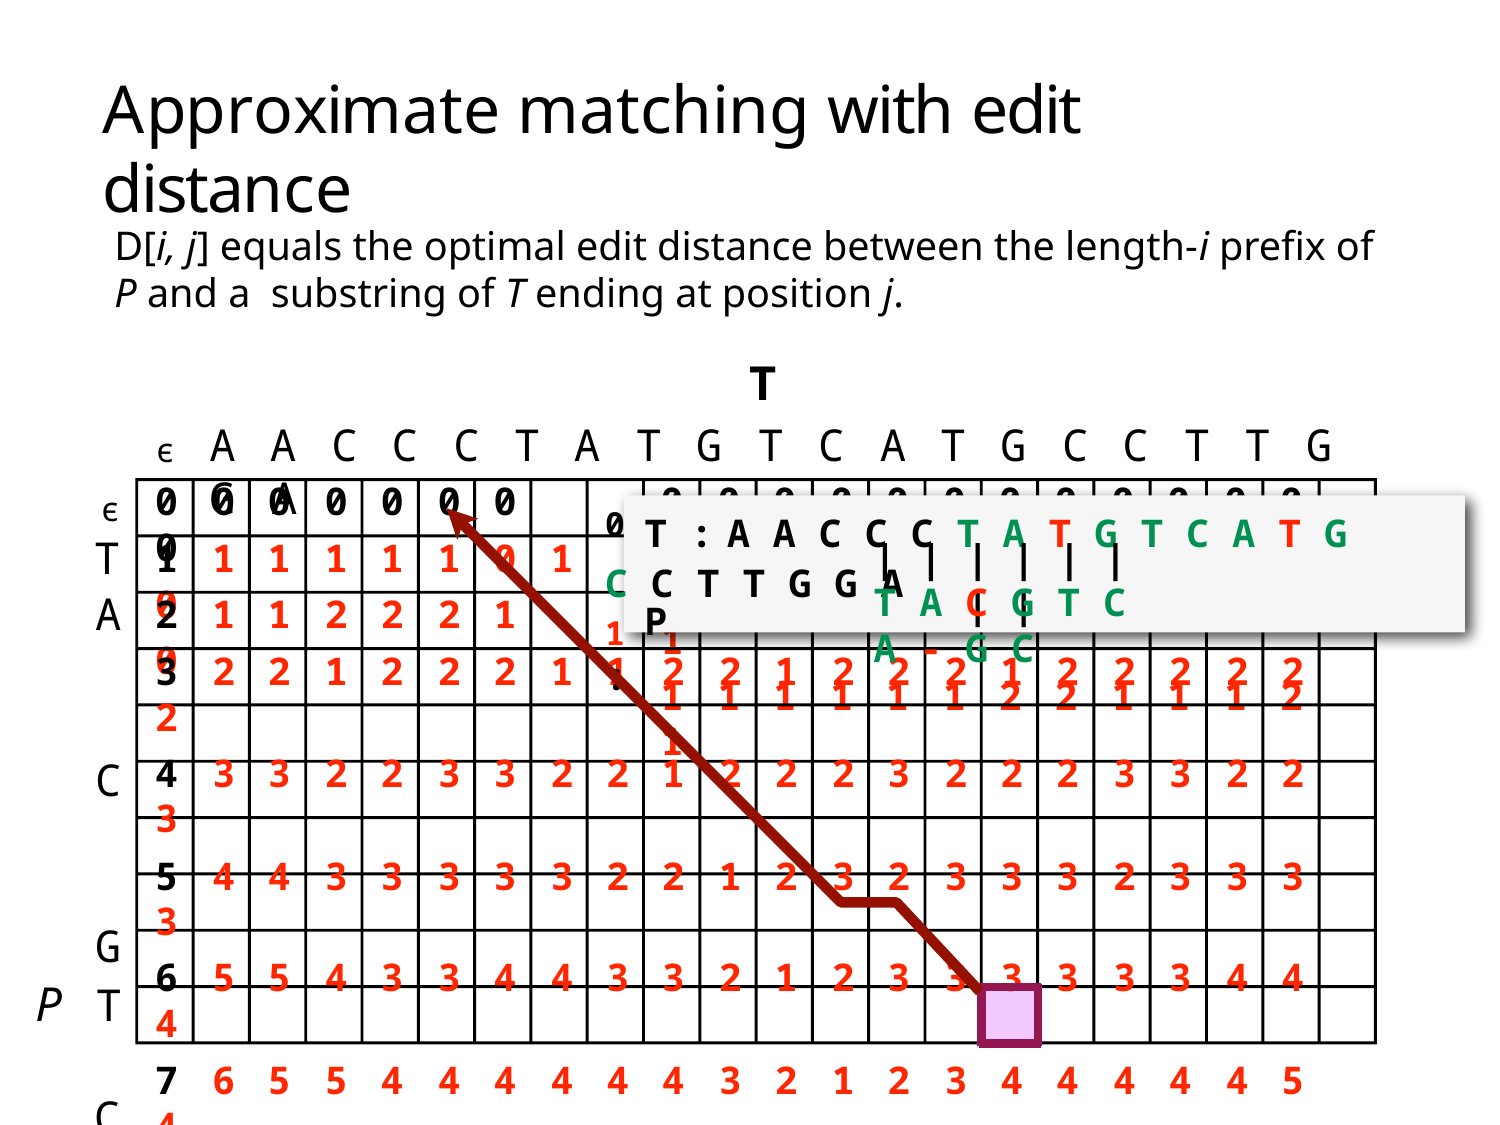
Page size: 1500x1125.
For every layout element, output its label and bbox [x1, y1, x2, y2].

text_box [33, 486, 121, 1125]
text_box [135, 416, 1486, 1125]
text_box [155, 427, 176, 470]
text_box [654, 352, 872, 410]
title [101, 65, 1242, 256]
text_box [112, 218, 1377, 316]
